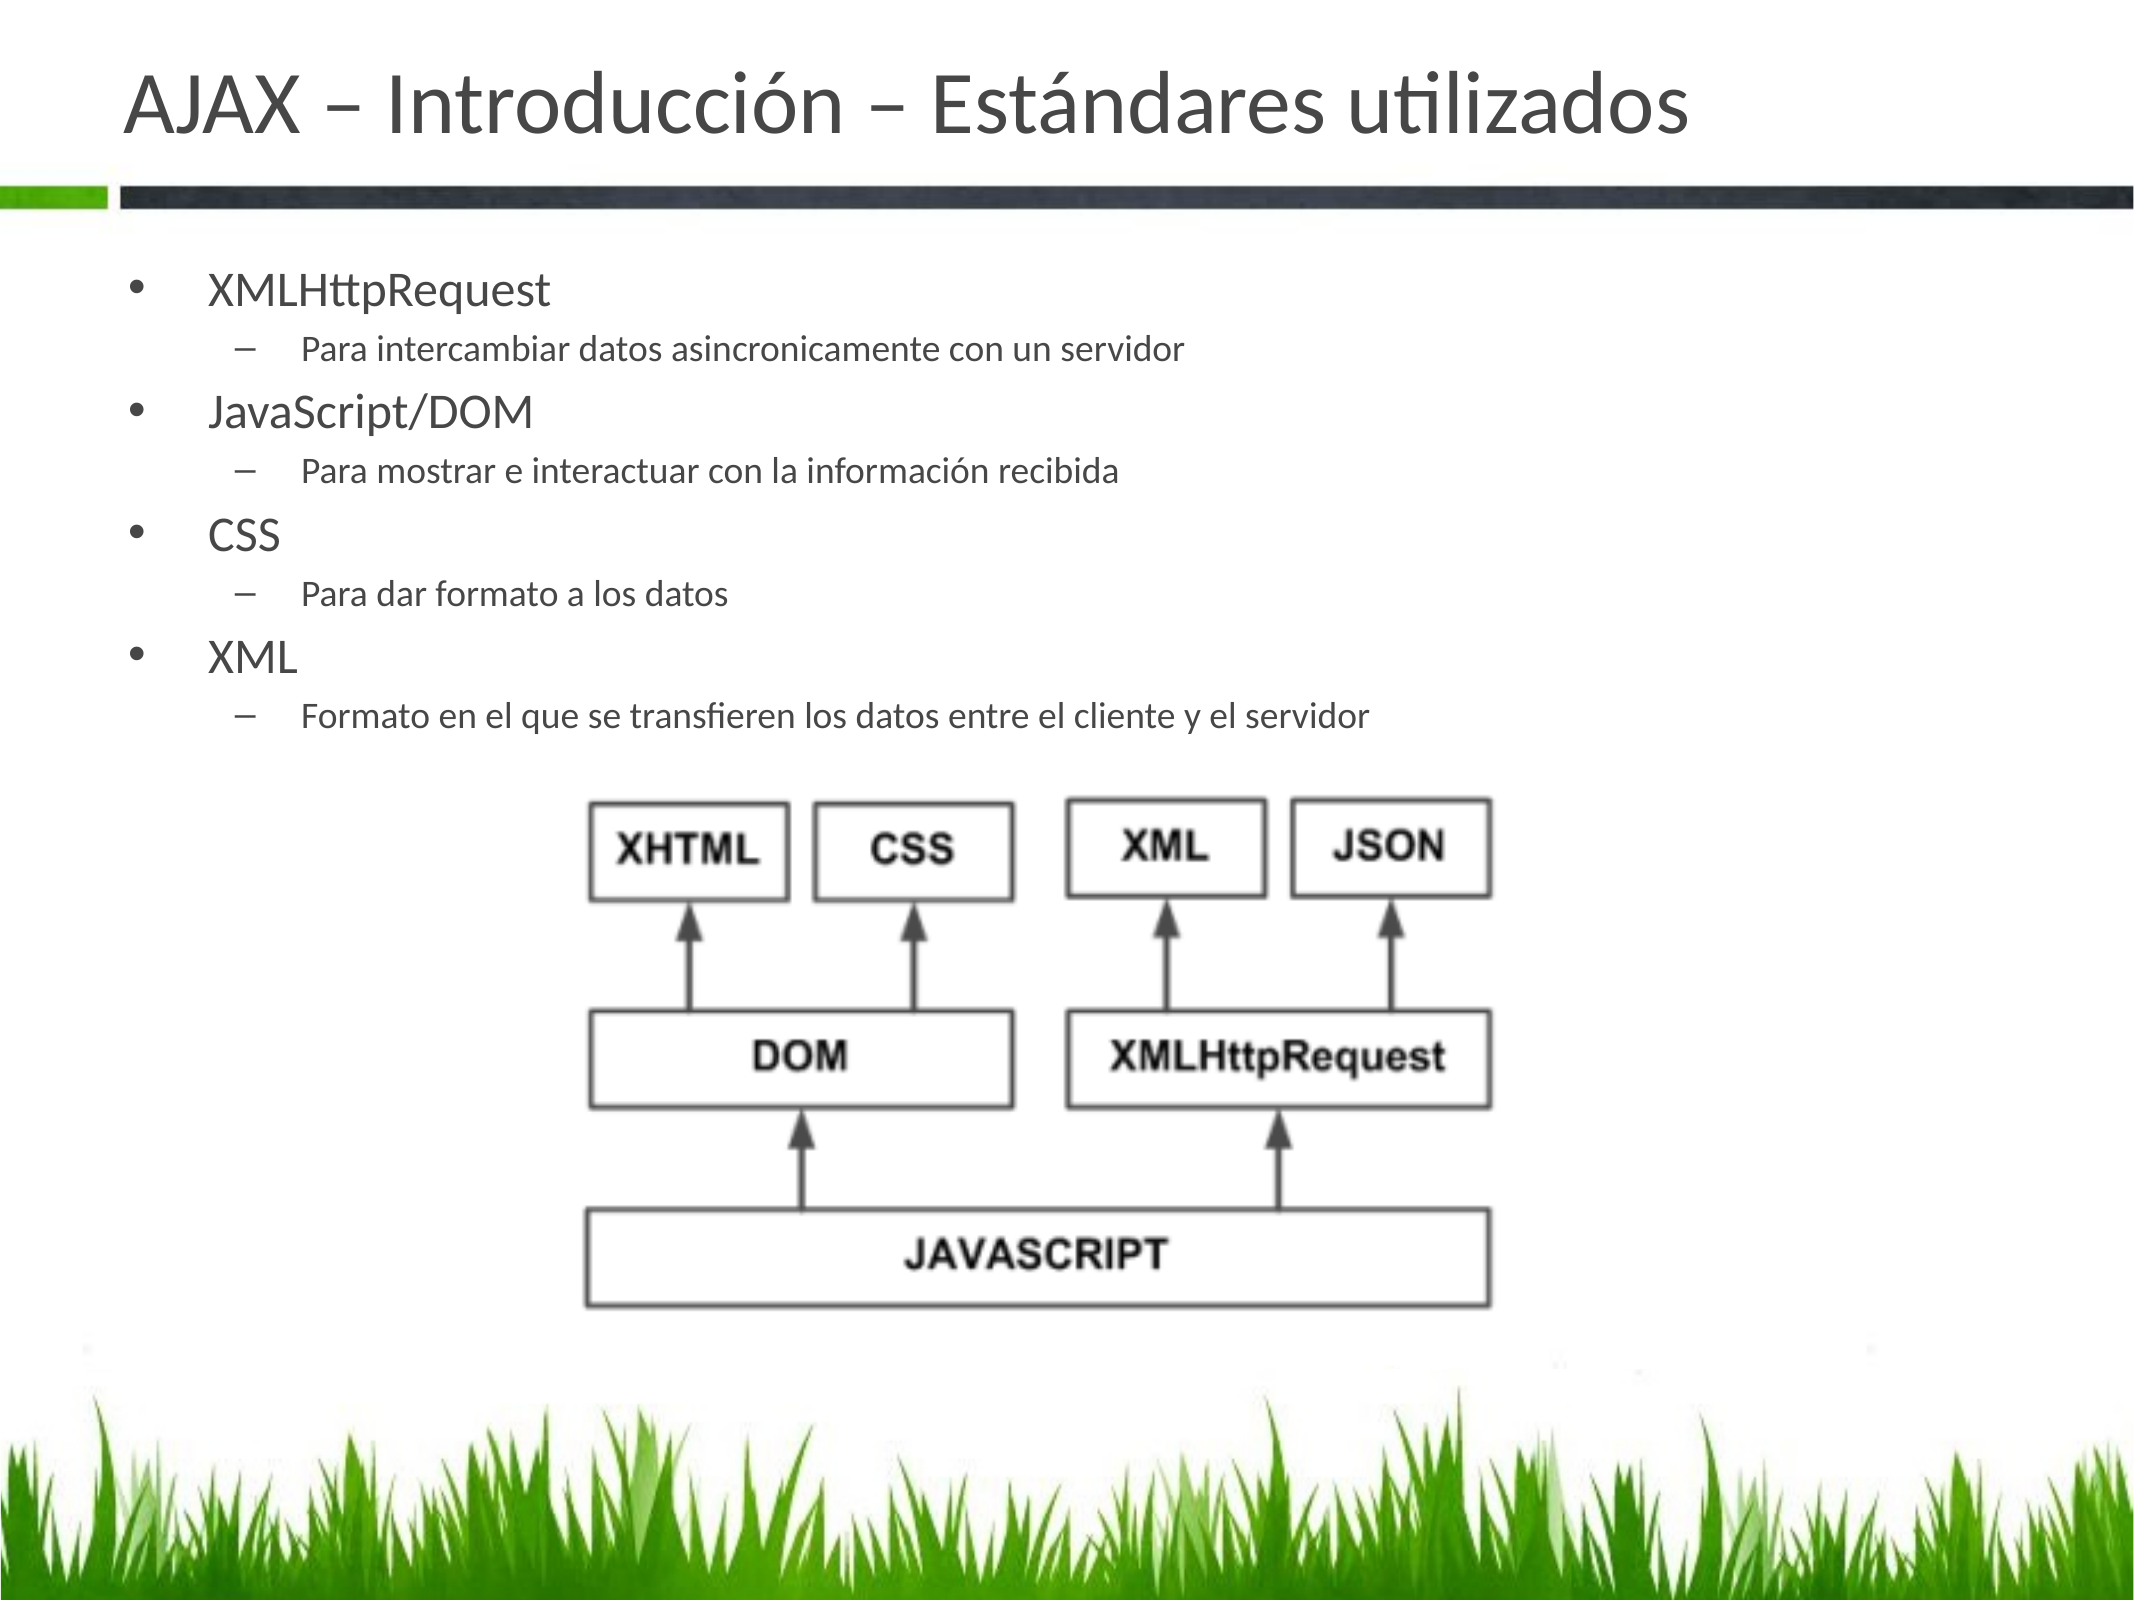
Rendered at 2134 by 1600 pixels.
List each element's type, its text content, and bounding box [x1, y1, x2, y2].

title AJAX – Introducción – Estándares utilizados [101, 17, 2063, 178]
list XMLHttpRequest Para intercambiar datos asincronicamente con un servidor JavaScript/DOM Para mostrar e interactuar con la información recibida CSS Para dar formato a los datos XML Formato en el que se transfieren los datos entre el cliente y el servidor [106, 245, 2027, 1430]
picture [0, 0, 2134, 1600]
